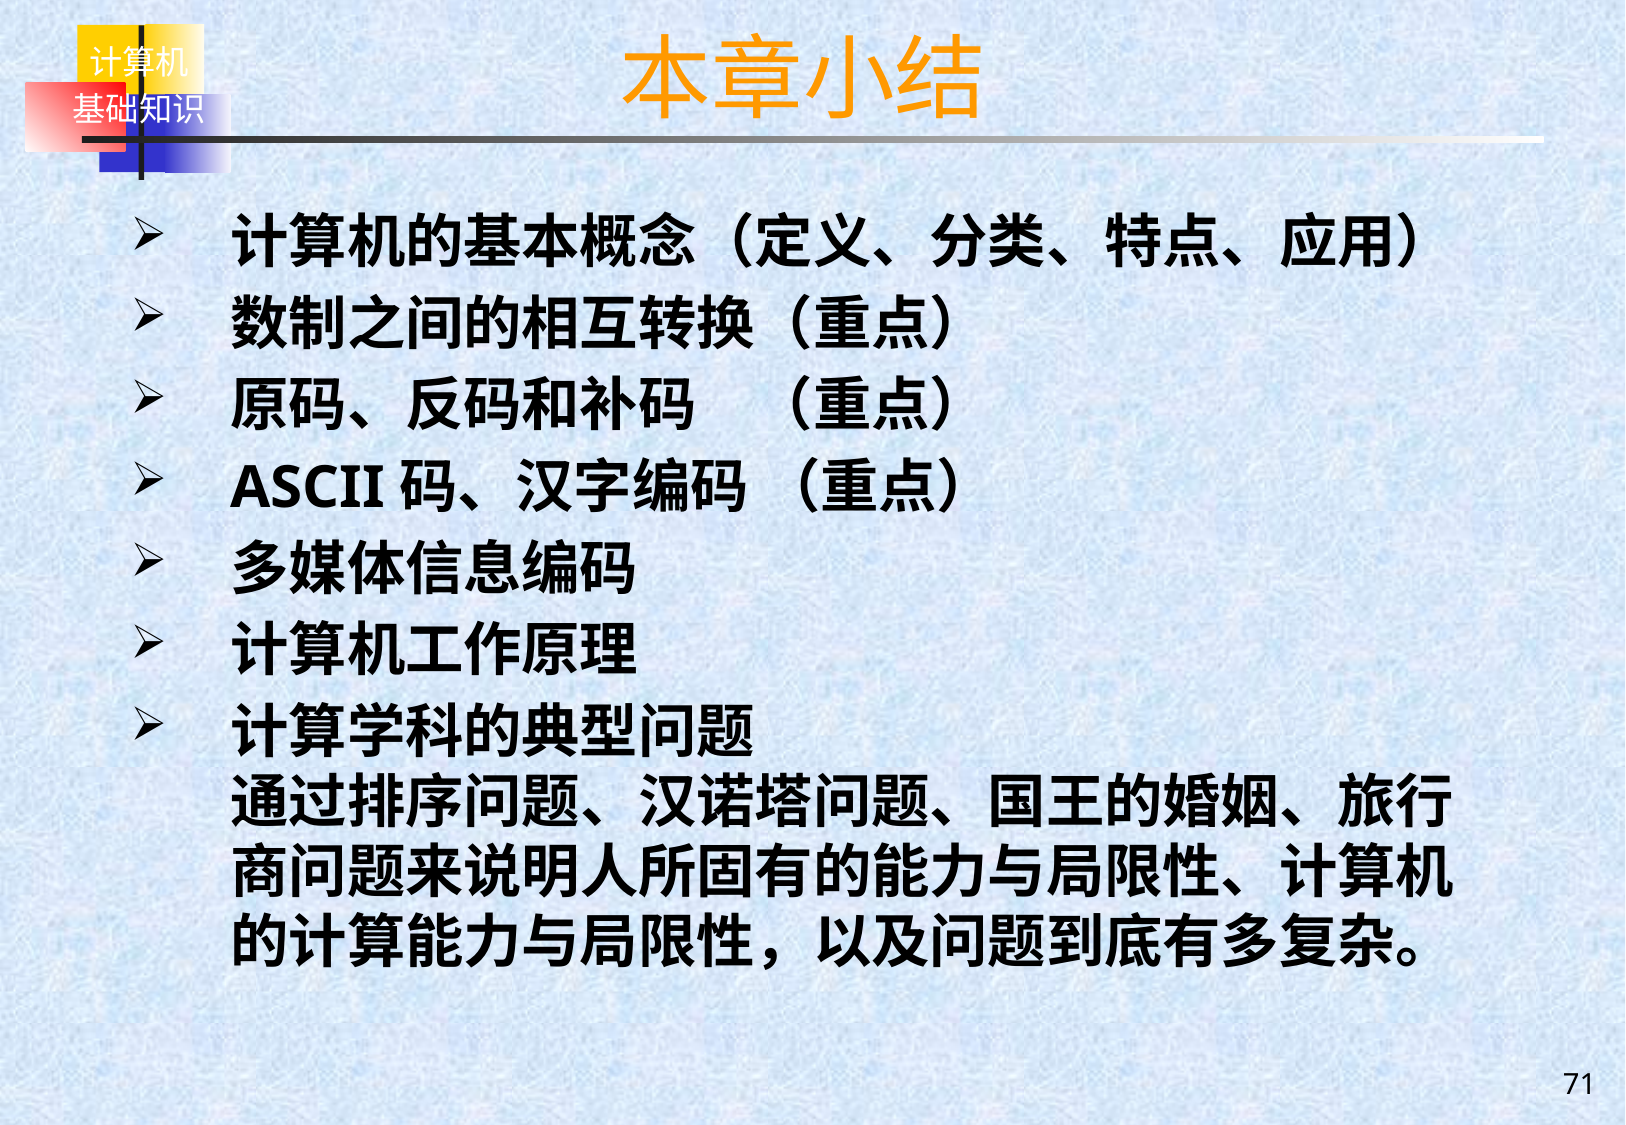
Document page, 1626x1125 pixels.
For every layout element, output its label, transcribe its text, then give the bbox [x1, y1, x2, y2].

picture [0, 0, 1626, 1125]
list 计算机的基本概念（定义、分类、特点、应用） 数制之间的相互转换（重点） 原码、反码和补码 （重点） ASCII码、汉字编码 （重点） 多媒体信息编码 计算机工作原理 计算学科的典型问题 通过排序问题、汉诺塔问题、国王的婚姻、旅行商问题来说明人所固有的能力与局限性、计算机的计算能力与局限性，以及问题到底有多复杂。 [115, 196, 1486, 1012]
title 本章小结 [297, 12, 1309, 138]
slide_number 71 [1438, 1062, 1612, 1113]
